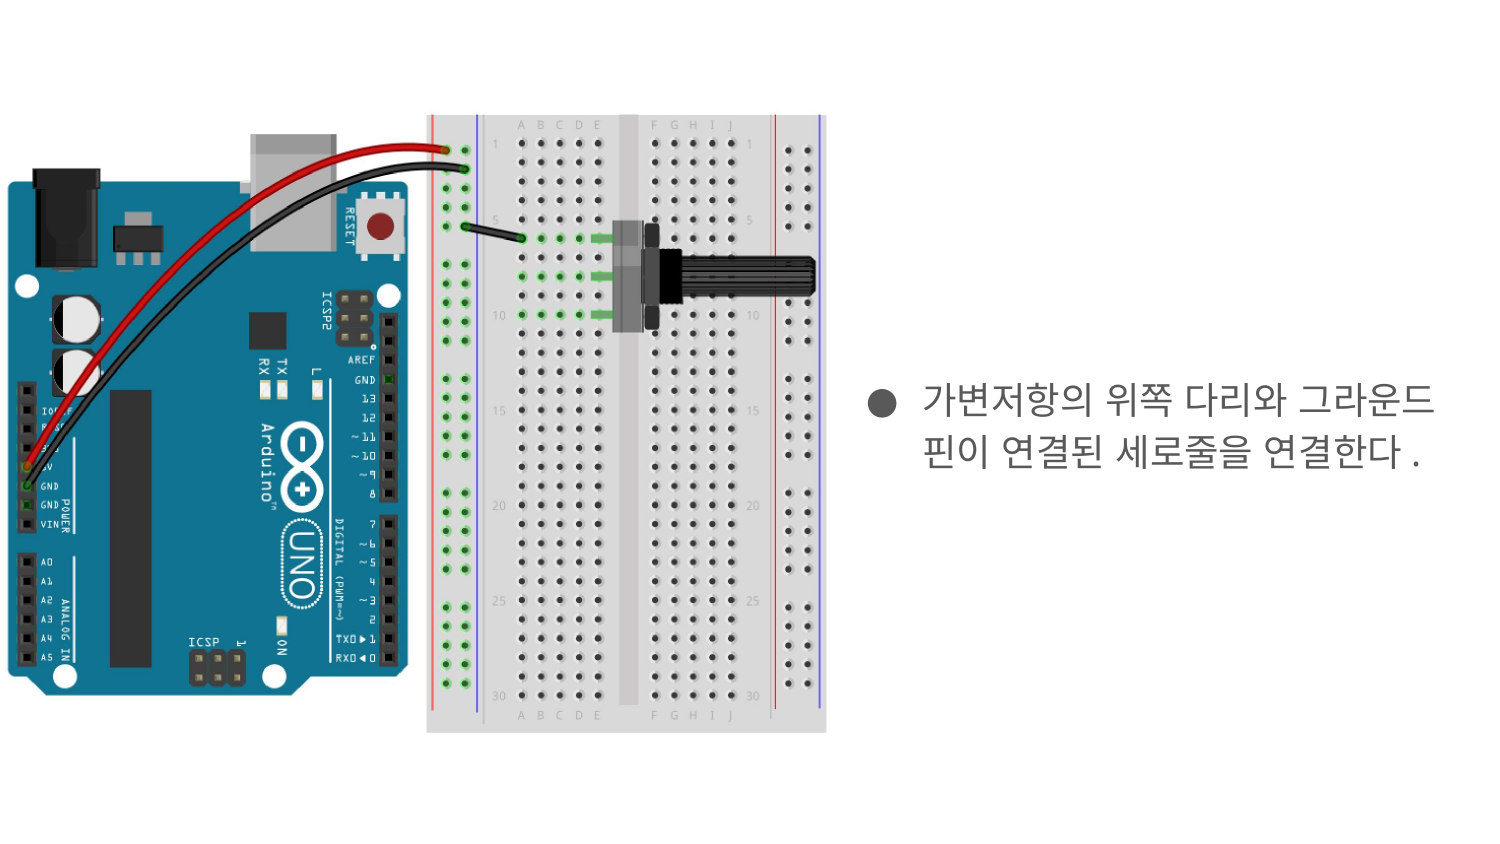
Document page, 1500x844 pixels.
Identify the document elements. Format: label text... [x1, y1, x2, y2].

picture [0, 107, 833, 737]
list 가변저항의 위쪽 다리와 그라운드 핀이 연결된 세로줄을 연결한다. [832, 0, 1500, 844]
